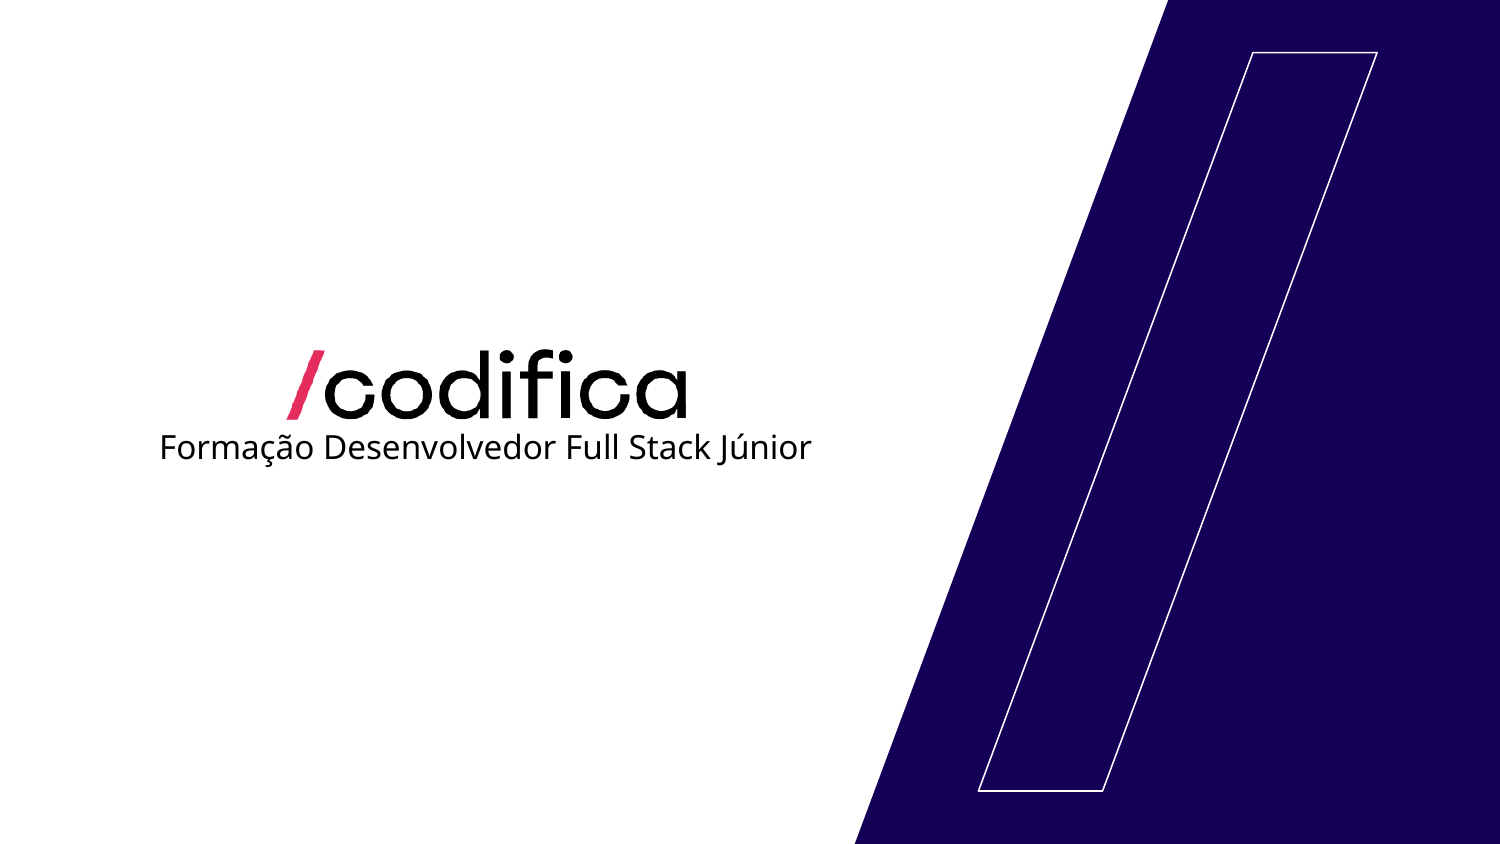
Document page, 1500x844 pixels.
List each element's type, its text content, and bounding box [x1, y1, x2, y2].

text_box [978, 52, 1378, 791]
text_box Formação Desenvolvedor Full Stack Júnior [144, 433, 925, 474]
picture [286, 349, 686, 420]
text_box [854, 0, 1500, 844]
